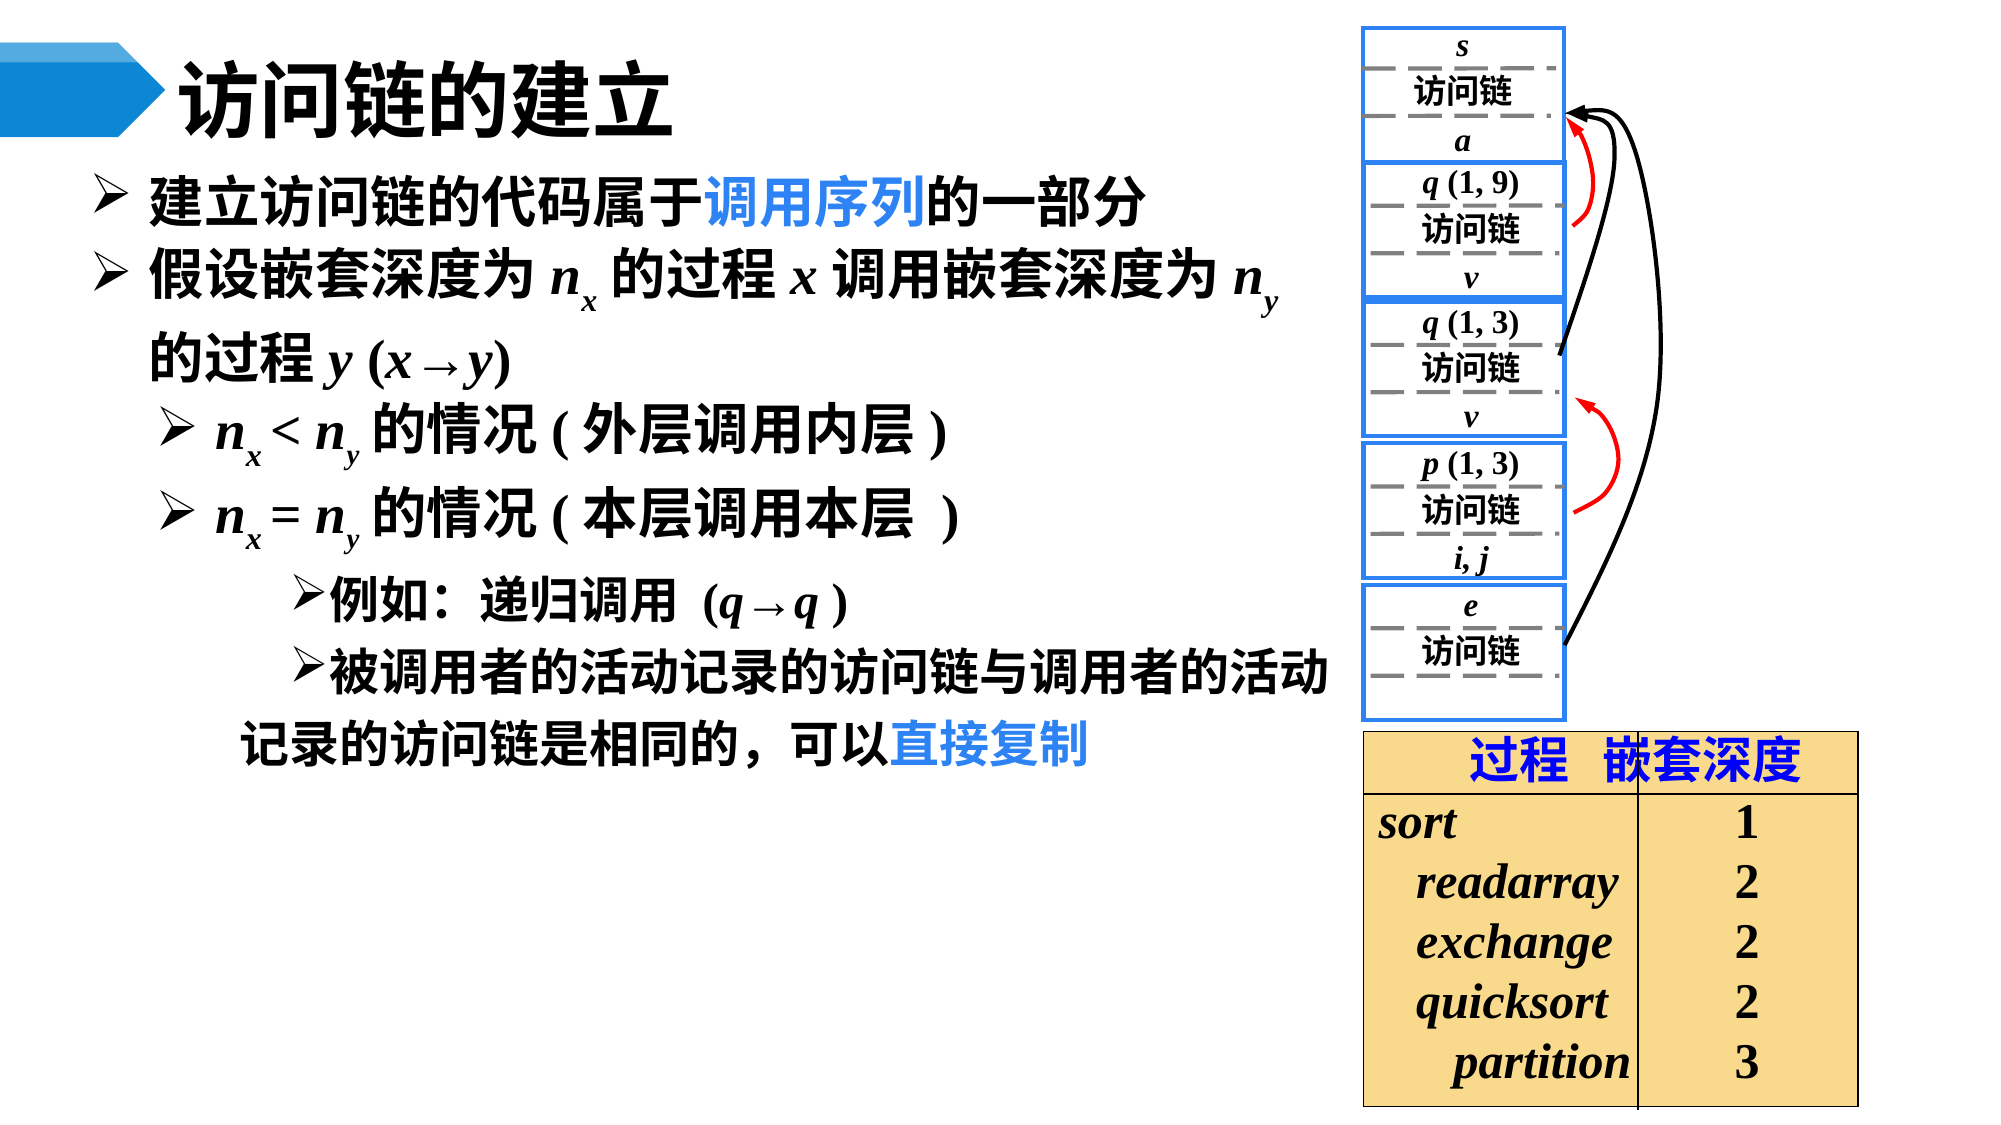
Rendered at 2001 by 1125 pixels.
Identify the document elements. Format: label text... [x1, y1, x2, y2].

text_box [1363, 297, 1573, 437]
text_box [1578, 138, 1663, 620]
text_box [1363, 731, 1859, 1110]
text_box [1570, 138, 1616, 302]
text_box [1363, 438, 1573, 579]
text_box [74, 647, 1215, 1019]
title 访问链的建立 [1570, 58, 1900, 138]
title 访问链的建立 [165, 58, 1356, 138]
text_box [1361, 20, 1565, 158]
list 建立访问链的代码属于调用序列的一部分 假设嵌套深度为nx的过程x调用嵌套深度为ny的过程y (x→y) nx < ny的情况(外层调用内层) nx = ny的情况(本层调用本层 ) 例如：递归调用 (q→q ) 被调用者的活动记录的访问链与调用者的活动记录的访问链是相同的，可以直接复制 [78, 156, 1345, 862]
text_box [1363, 158, 1573, 296]
text_box exchange proc [1573, 311, 1577, 628]
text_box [1363, 580, 1573, 721]
